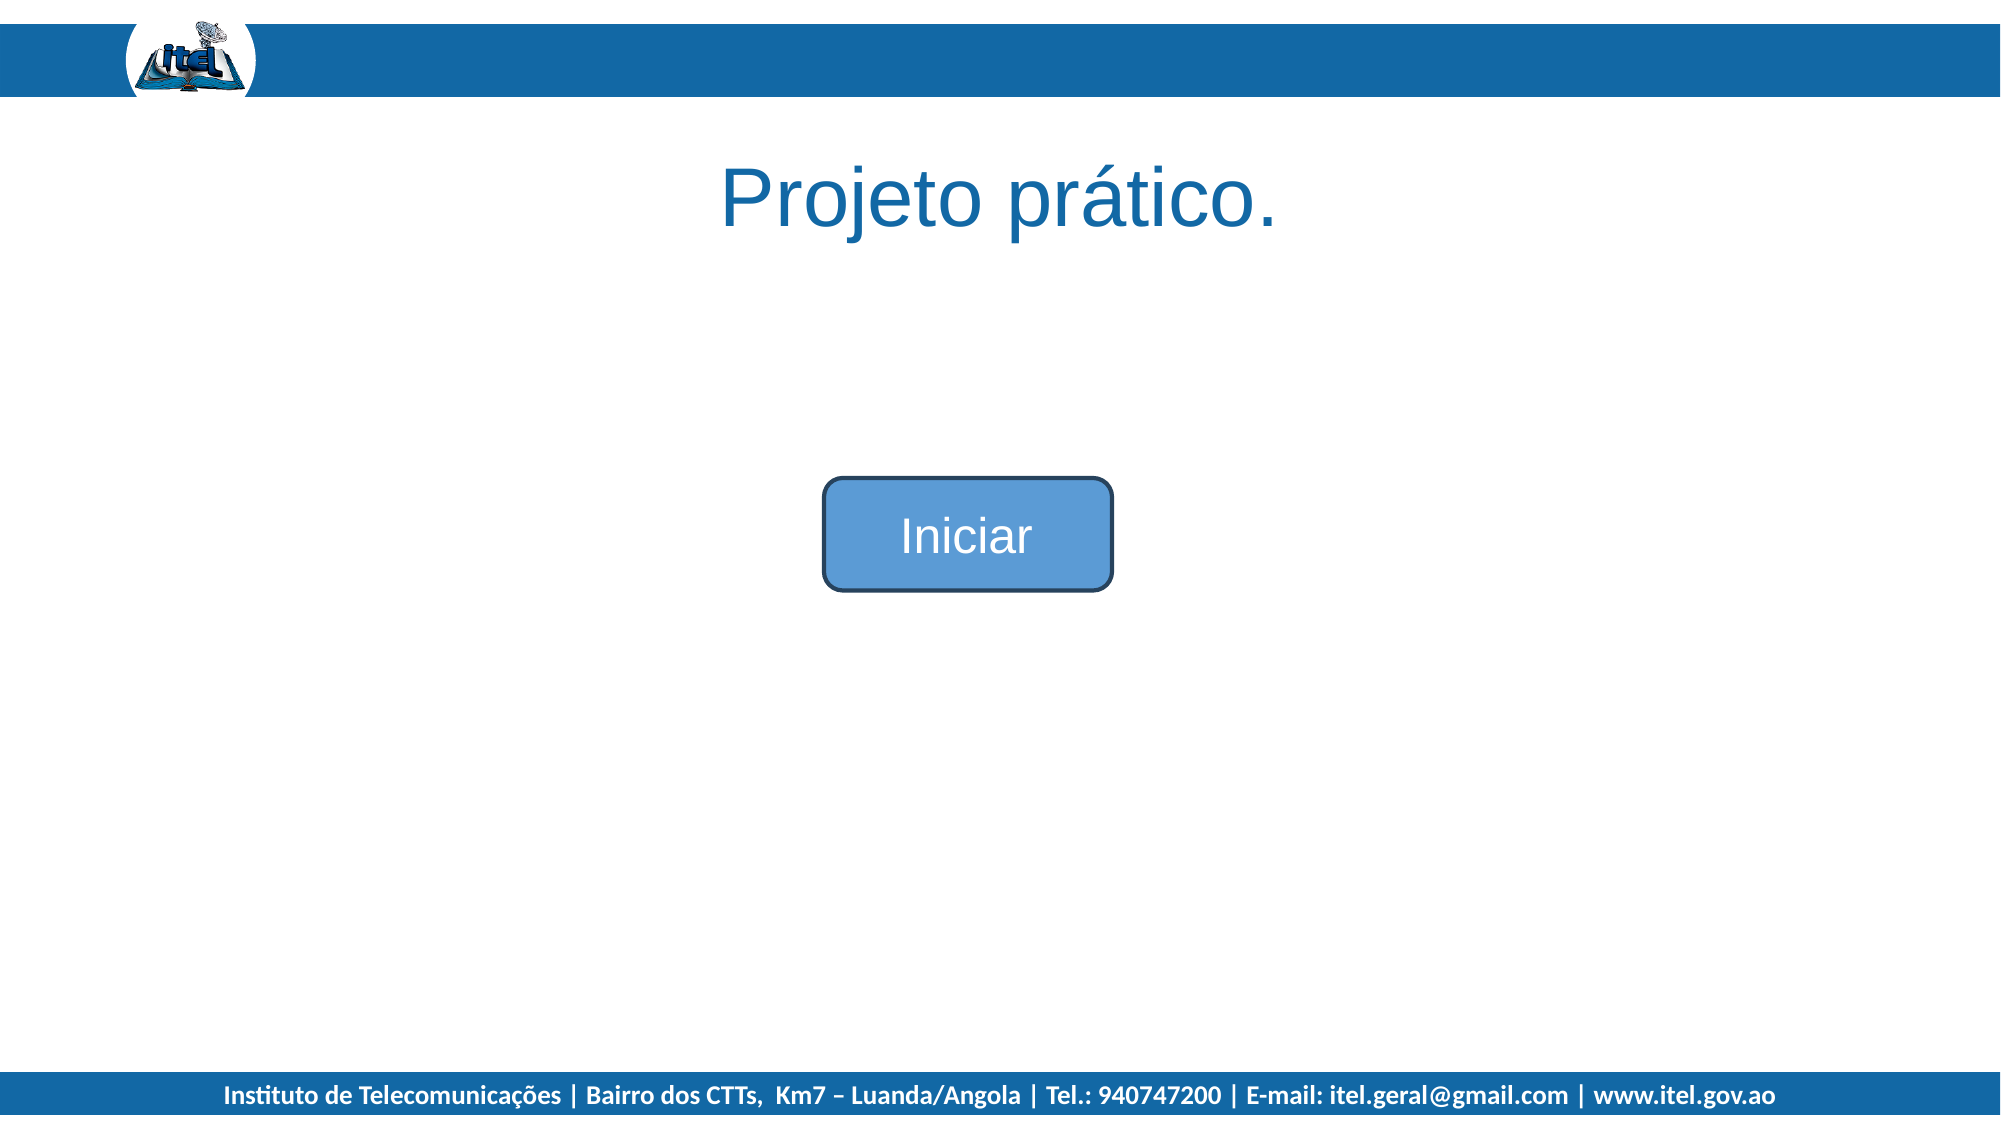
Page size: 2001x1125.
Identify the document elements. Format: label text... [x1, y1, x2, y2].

picture [129, 8, 253, 114]
text_box Iniciar [885, 496, 1132, 572]
text_box Projeto prático. [431, 0, 1568, 252]
text_box [821, 475, 1115, 593]
